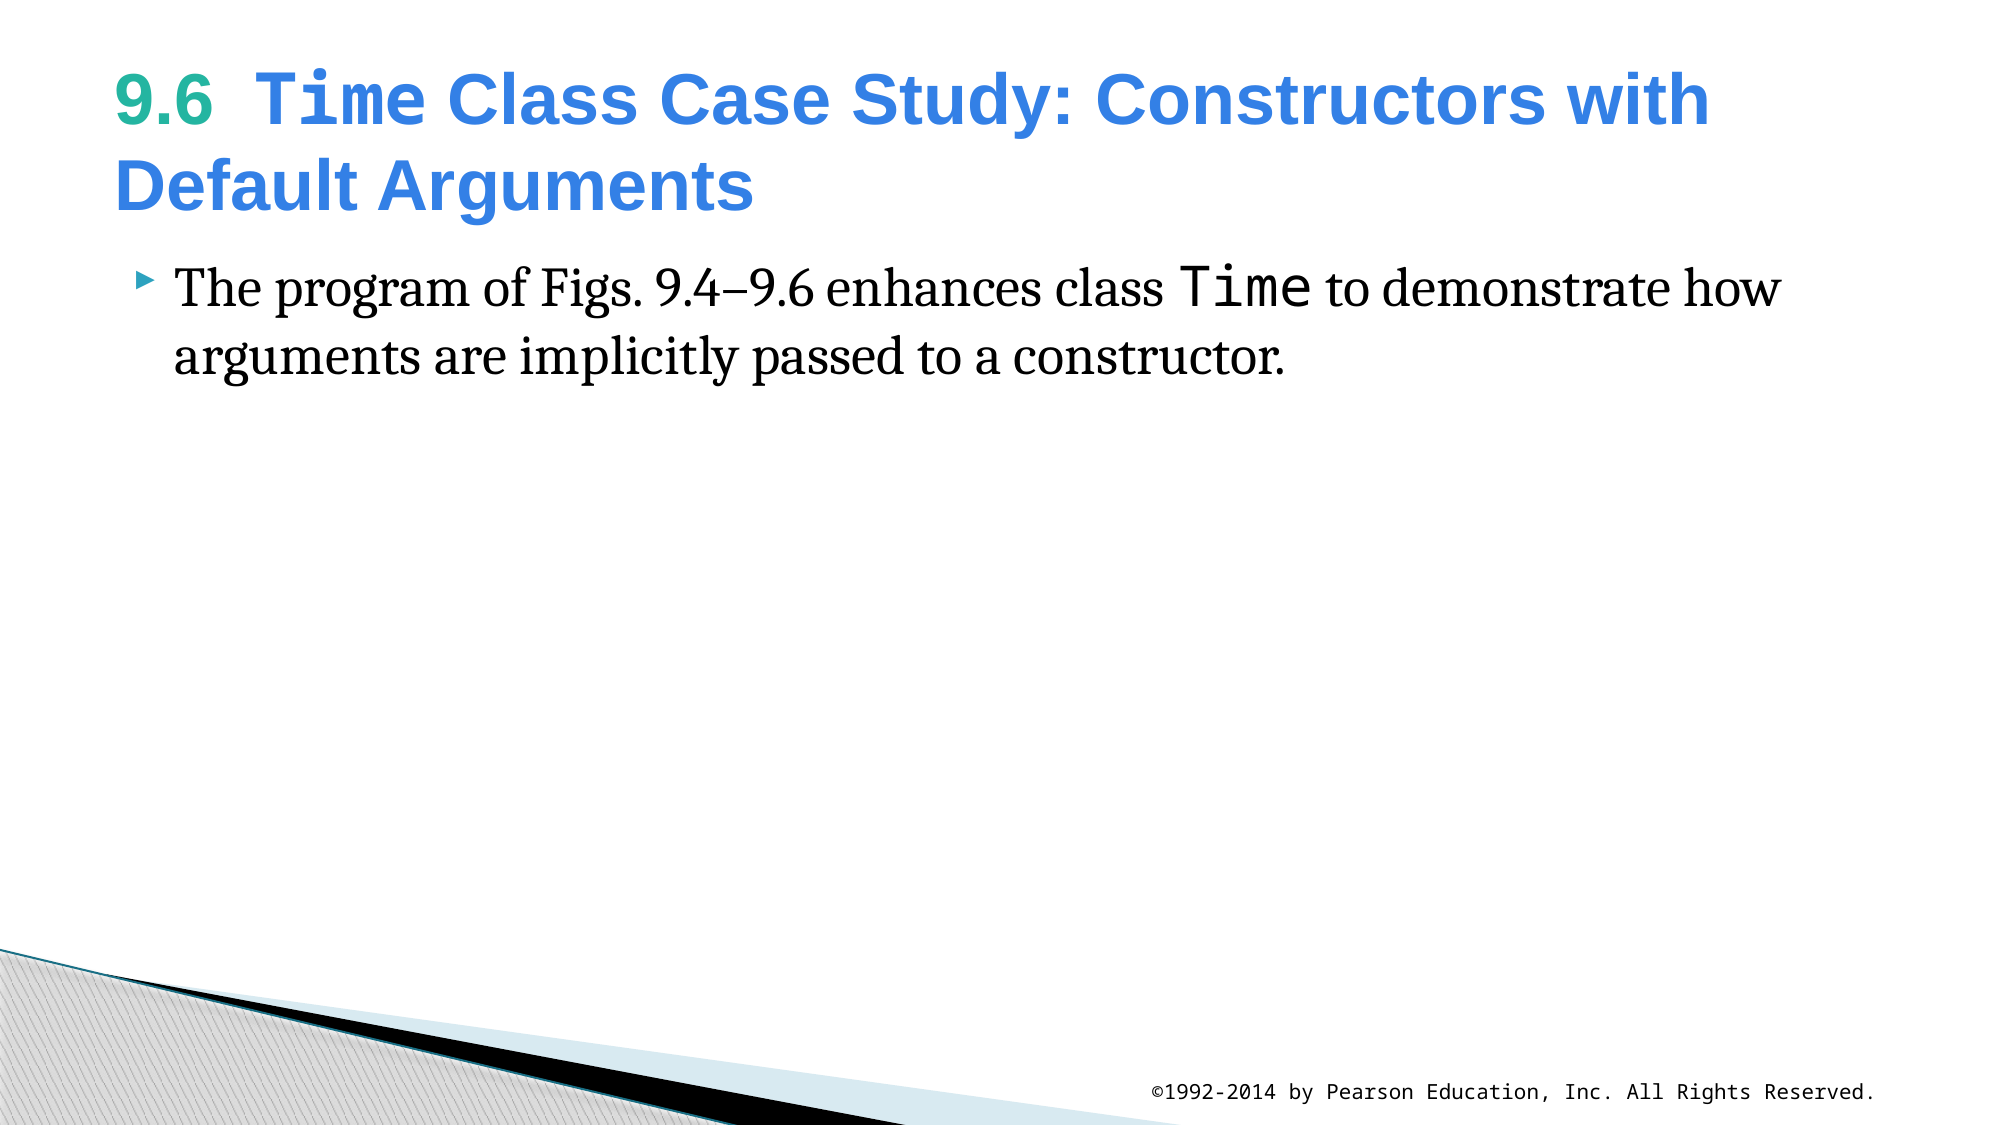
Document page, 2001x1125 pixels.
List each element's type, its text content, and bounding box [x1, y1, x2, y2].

list The program of Figs. 9.4–9.6 enhances class Time to demonstrate how arguments are implicitly passed to a constructor. [99, 242, 1900, 986]
footer ©1992-2014 by Pearson Education, Inc. All Rights Reserved. [866, 1051, 1892, 1112]
title 9.6 Time Class Case Study: Constructors with Default Arguments [99, 45, 1900, 233]
